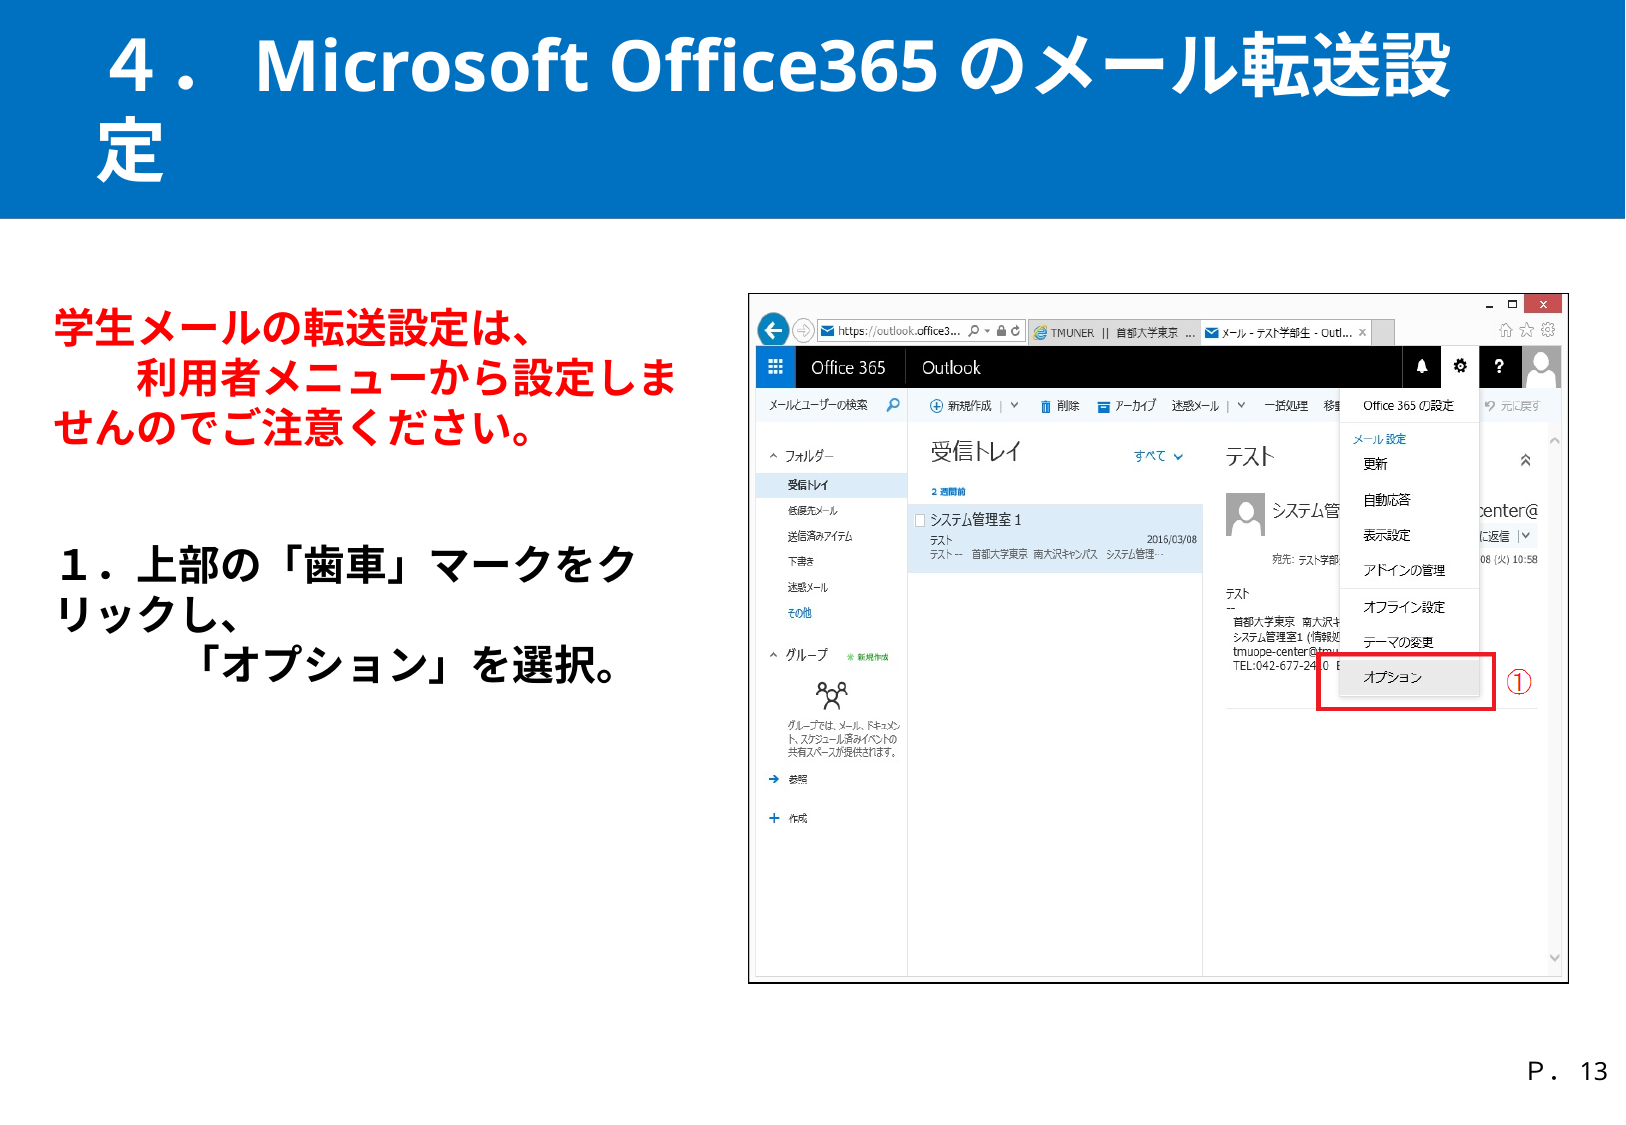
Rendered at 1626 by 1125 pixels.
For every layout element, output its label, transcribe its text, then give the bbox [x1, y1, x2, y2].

slide_number Ｐ．12 [1186, 1042, 1624, 1103]
title ４．Microsoft Office365のメール転送設定 [80, 0, 1514, 199]
picture [749, 293, 1568, 983]
text_box 学生メールの転送設定は、 利用者メニューから設定しませんのでご注意ください。 １．上部の「歯車」マークをクリックし、 「オプション」を選択。 [38, 294, 696, 1020]
